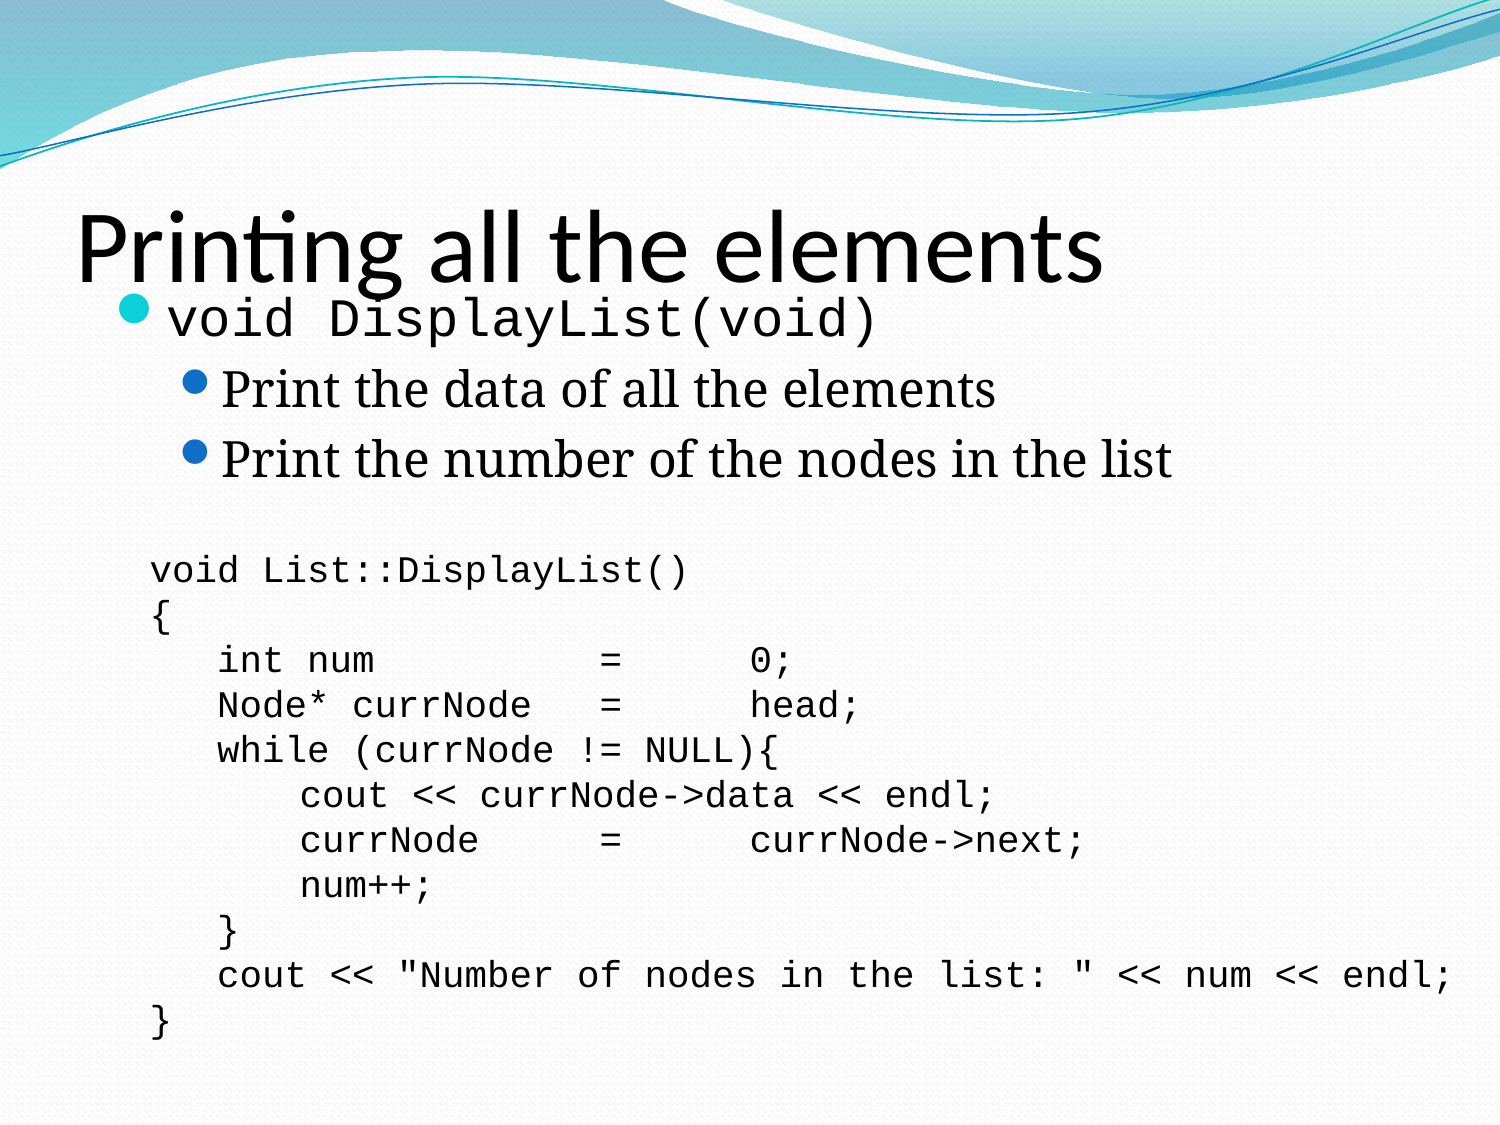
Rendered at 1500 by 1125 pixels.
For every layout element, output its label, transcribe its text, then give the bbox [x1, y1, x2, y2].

title Printing all the elements [75, 115, 1425, 303]
text_box void List::DisplayList() { int num = 0; Node* currNode = head; while (currNode != NULL){ cout << currNode->data << endl; currNode = currNode->next; num++; } cout << "Number of nodes in the list: " << num << endl; } [134, 537, 1470, 1048]
list void DisplayList(void) Print the data of all the elements Print the number of the nodes in the list [99, 275, 1388, 950]
